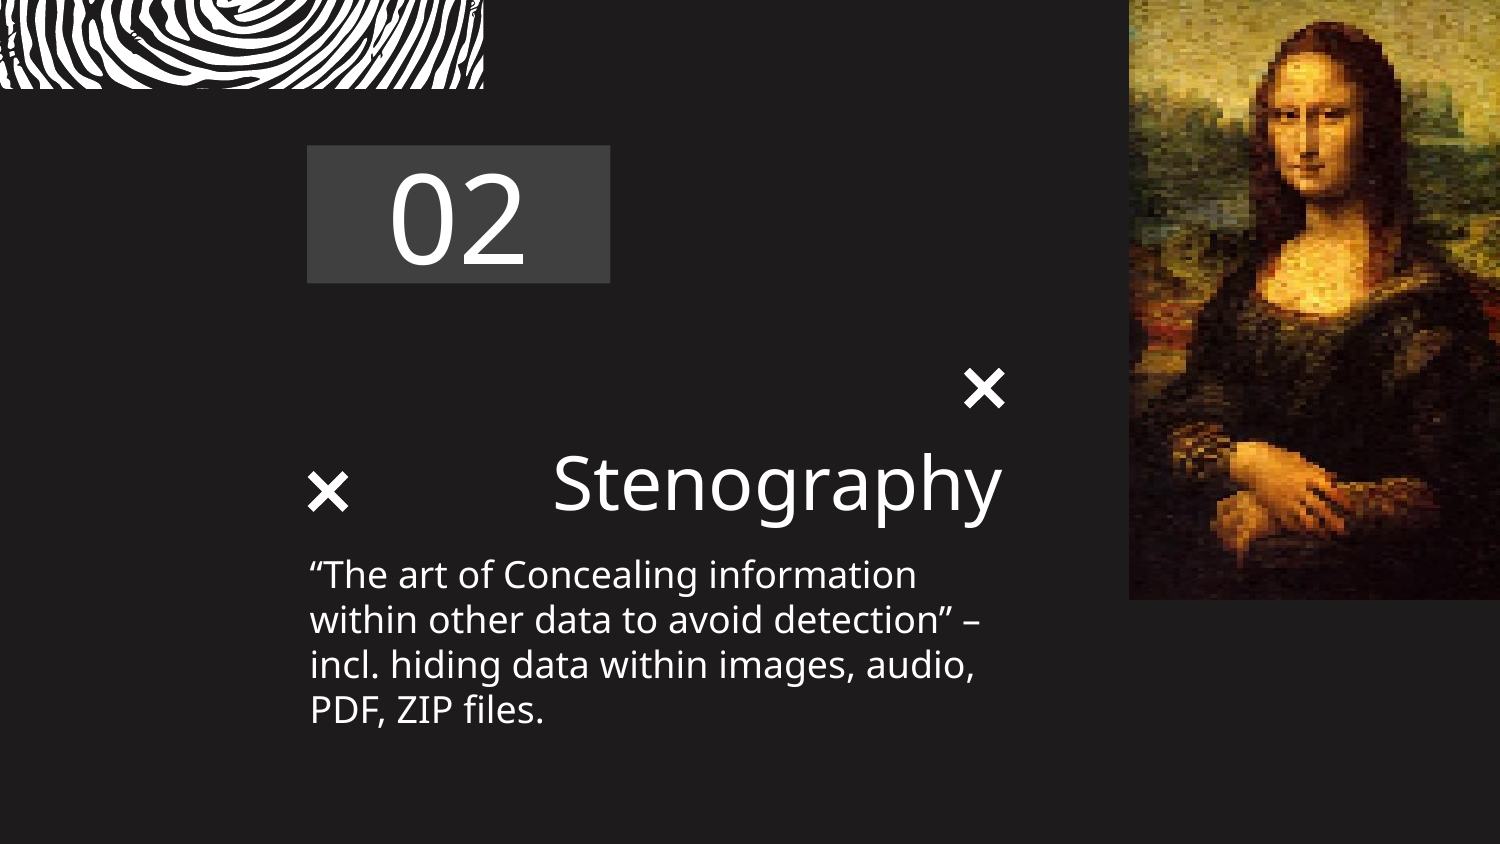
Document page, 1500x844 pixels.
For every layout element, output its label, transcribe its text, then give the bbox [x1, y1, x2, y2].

subtitle “The art of Concealing information within other data to avoid detection” – incl. hiding data within images, audio, PDF, ZIP files. [294, 545, 1018, 737]
text_box [307, 471, 349, 512]
title Stenography [261, 421, 1018, 539]
picture [1129, 0, 1500, 600]
title 02 [307, 145, 611, 284]
text_box [963, 367, 1005, 409]
